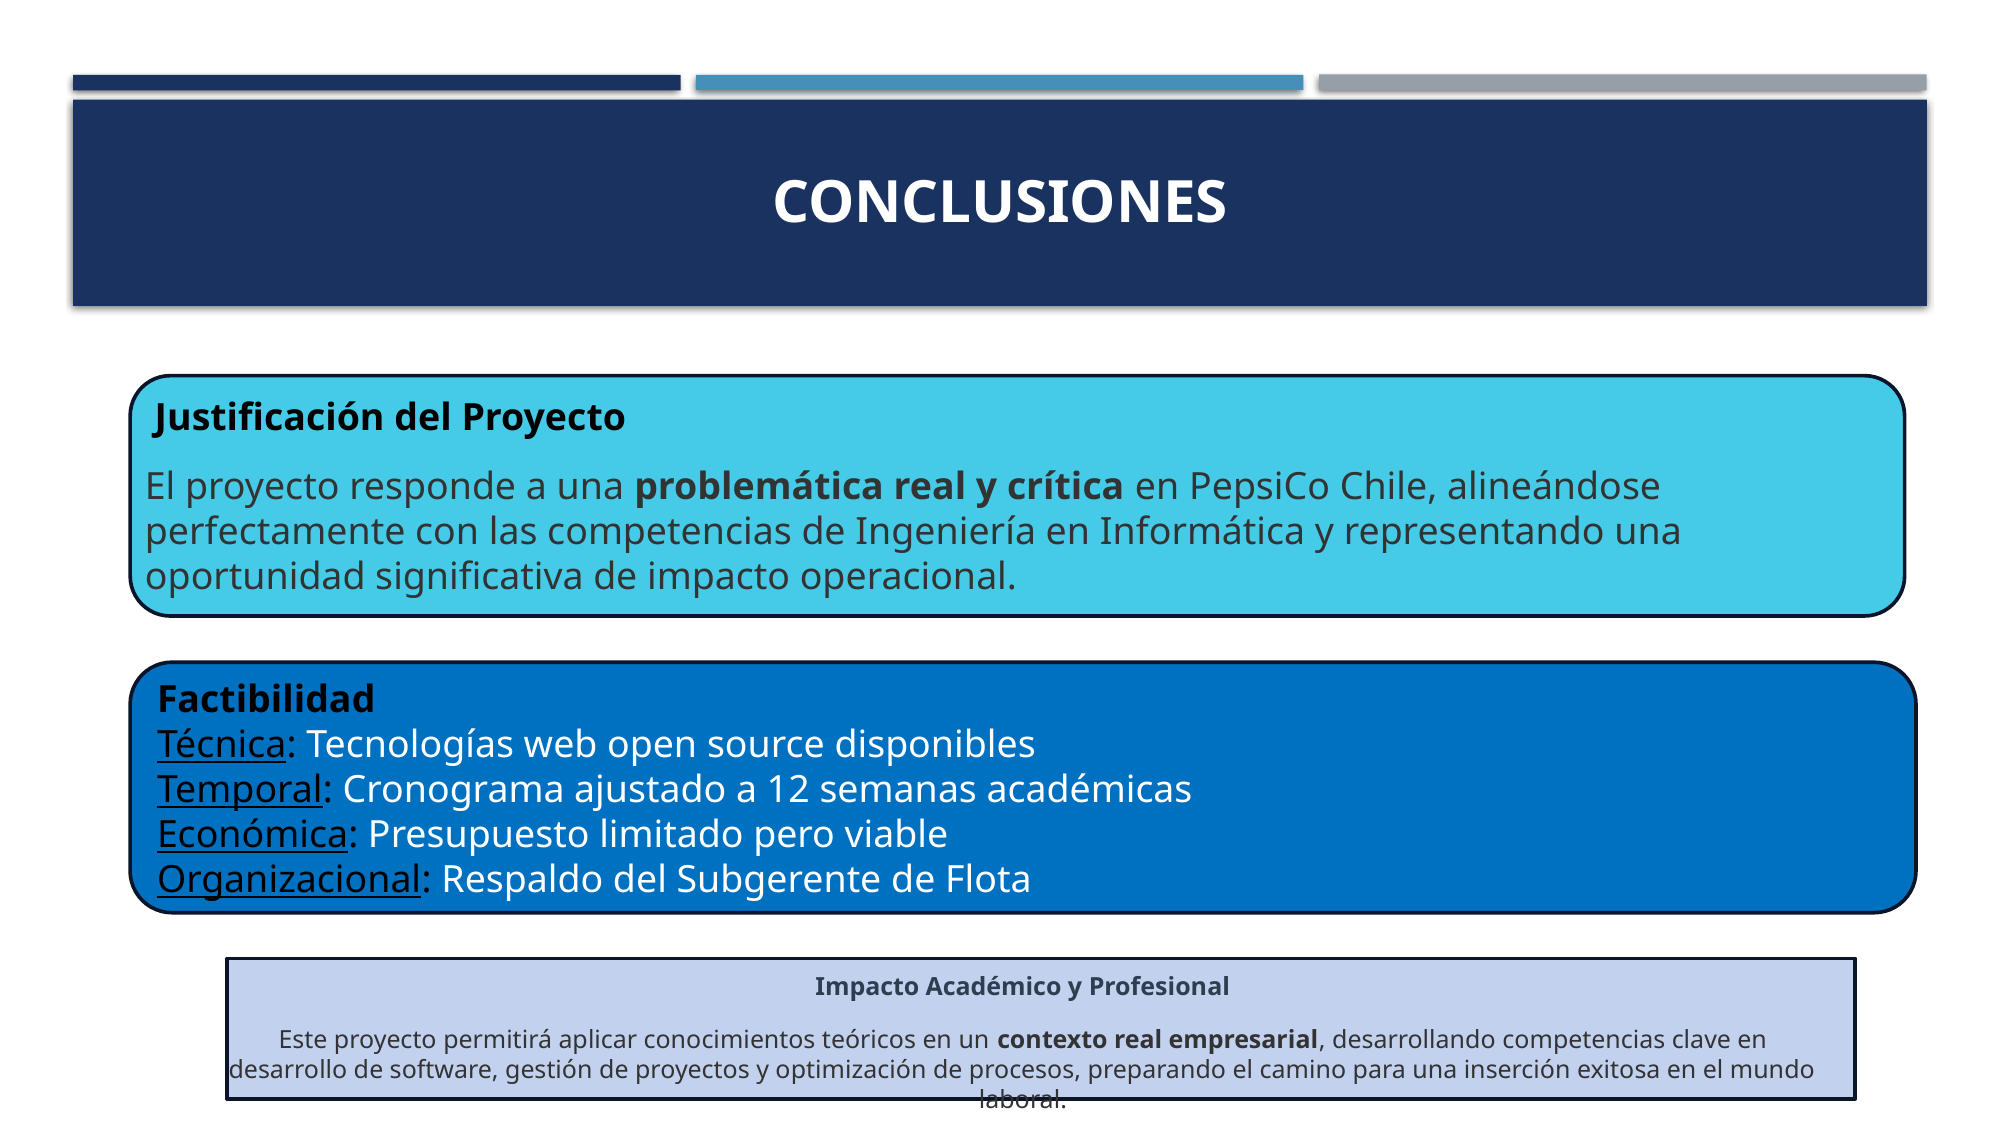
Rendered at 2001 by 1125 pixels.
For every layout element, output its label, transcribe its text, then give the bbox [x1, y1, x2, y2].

text_box Justificación del Proyecto El proyecto responde a una problemática real y crítica en PepsiCo Chile, alineándose perfectamente con las competencias de Ingeniería en Informática y representando una oportunidad significativa de impacto operacional. [130, 385, 1905, 605]
text_box [140, 605, 1895, 618]
text_box Impacto Académico y Profesional Este proyecto permitirá aplicar conocimientos teóricos en un contexto real empresarial, desarrollando competencias clave en desarrollo de software, gestión de proyectos y optimización de procesos, preparando el camino para una inserción exitosa en el mundo laboral. [208, 962, 1838, 1121]
title Conclusiones [95, 119, 1905, 282]
text_box Factibilidad Técnica: Tecnologías web open source disponibles Temporal: Cronograma ajustado a 12 semanas académicas Económica: Presupuesto limitado pero viable Organizacional: Respaldo del Subgerente de Flota [128, 660, 1918, 915]
text_box [225, 957, 1857, 1101]
text_box [141, 373, 1893, 385]
